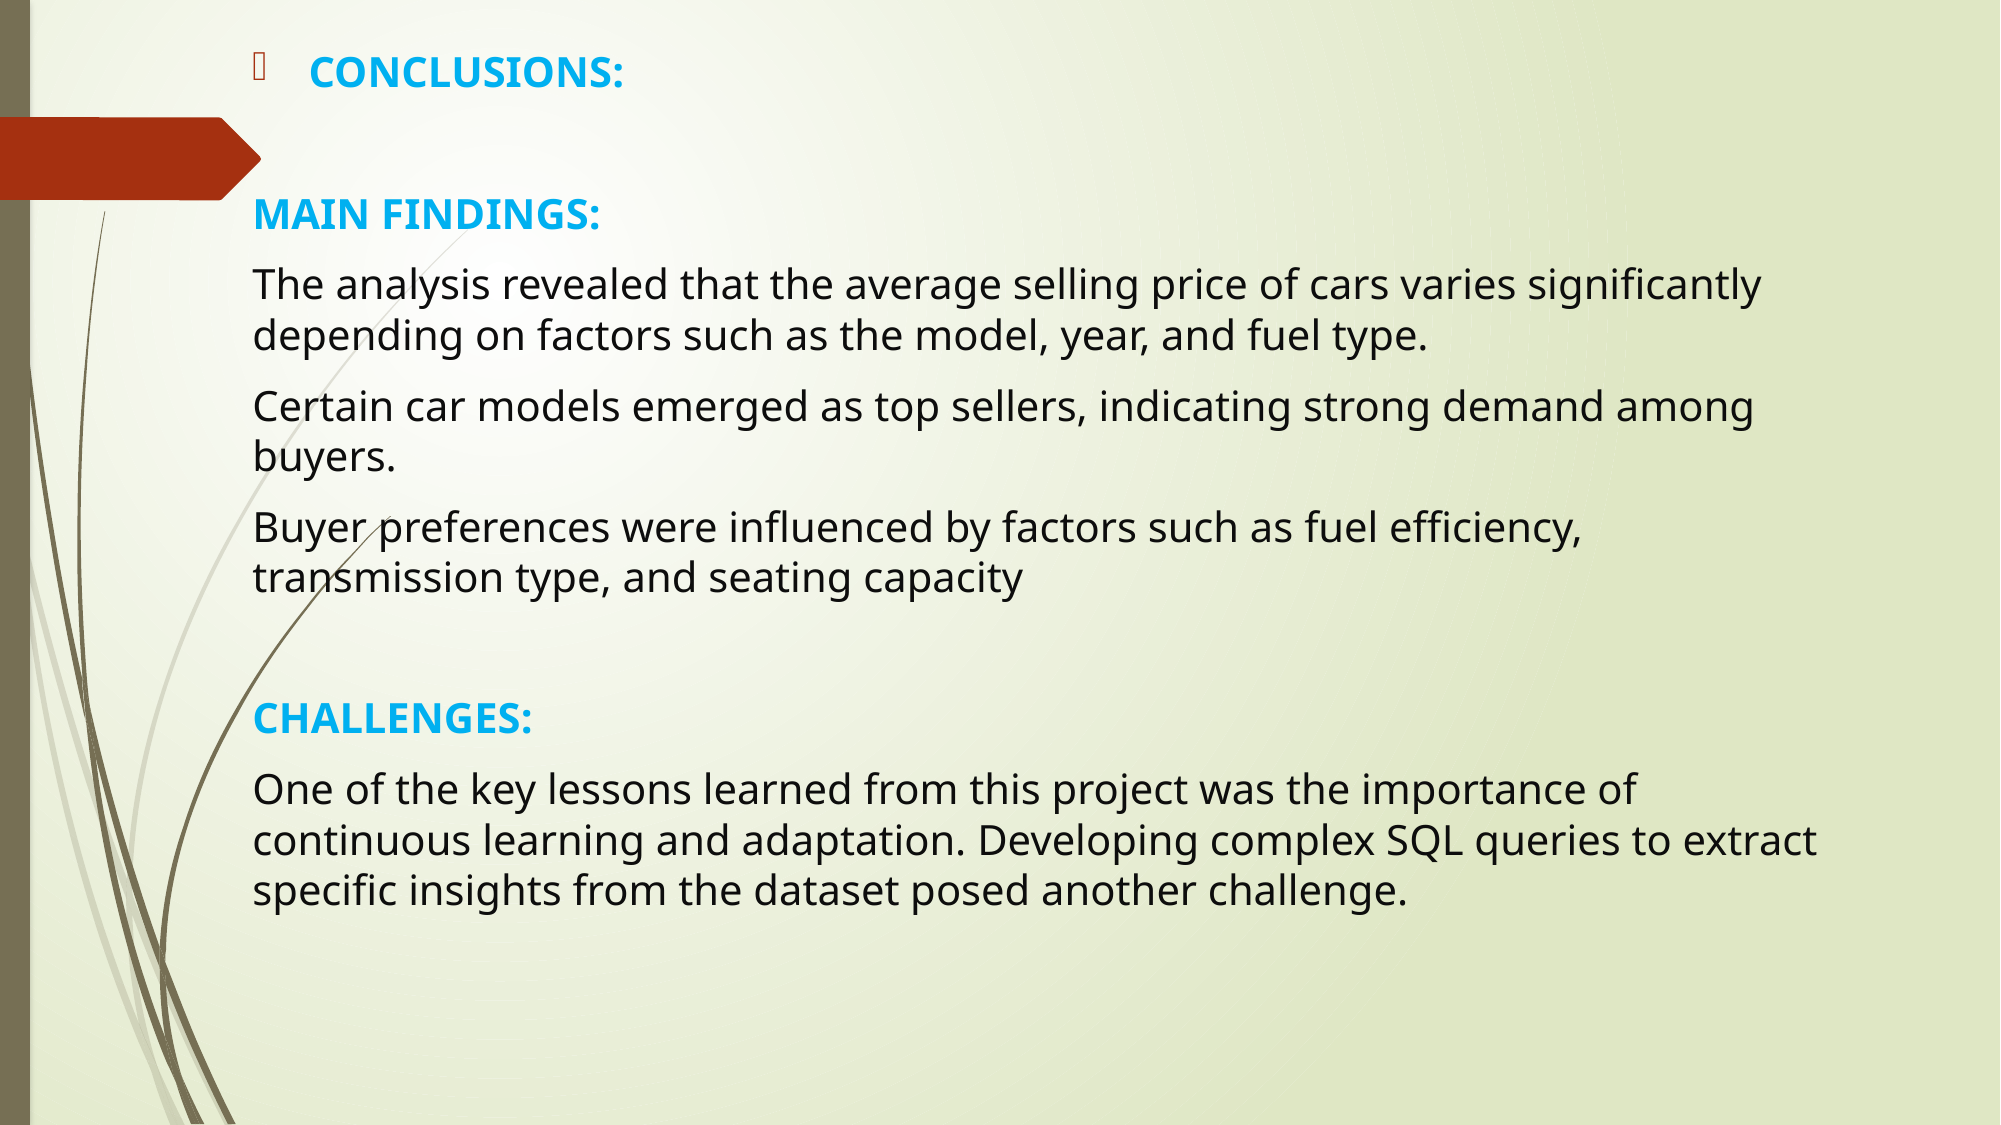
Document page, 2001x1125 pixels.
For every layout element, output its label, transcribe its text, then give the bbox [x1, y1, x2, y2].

list CONCLUSIONS: MAIN FINDINGS: The analysis revealed that the average selling price of cars varies significantly depending on factors such as the model, year, and fuel type. Certain car models emerged as top sellers, indicating strong demand among buyers. Buyer preferences were influenced by factors such as fuel efficiency, transmission type, and seating capacity CHALLENGES: One of the key lessons learned from this project was the importance of continuous learning and adaptation. Developing complex SQL queries to extract specific insights from the dataset posed another challenge. [237, 38, 1851, 950]
